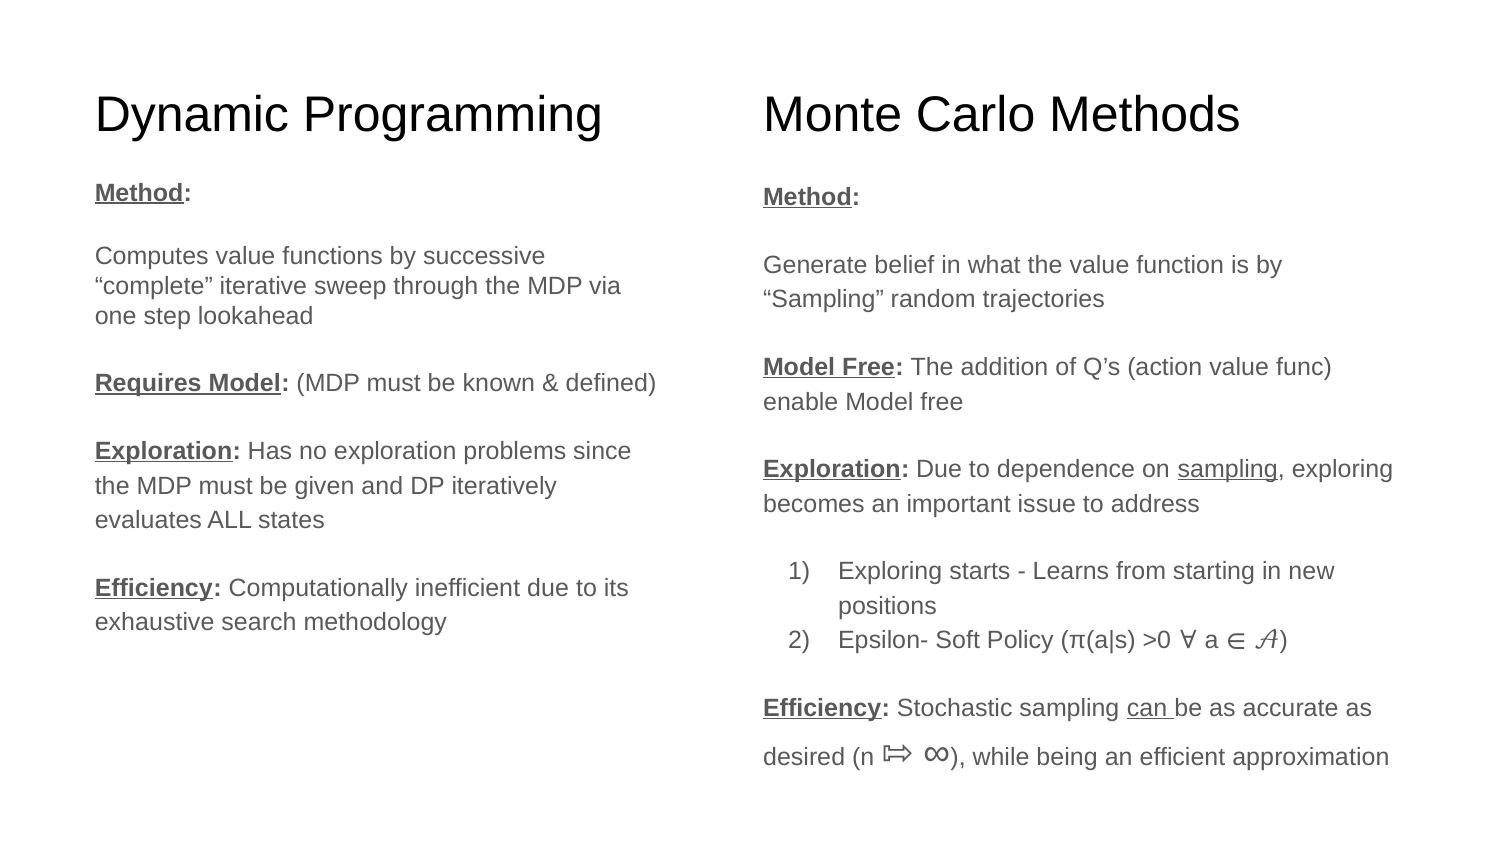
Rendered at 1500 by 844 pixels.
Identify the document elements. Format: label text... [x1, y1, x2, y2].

title Monte Carlo Methods [748, 32, 1415, 157]
list Method: Generate belief in what the value function is by “Sampling” random trajectories Model Free: The addition of Q’s (action value func) enable Model free Exploration: Due to dependence on sampling, exploring becomes an important issue to address Exploring starts - Learns from starting in new positions Epsilon- Soft Policy (π(a|s) >0 ∀ a ∈ 𝒜) Efficiency: Stochastic sampling can be as accurate as desired (n ⇰ ∞), while being an efficient approximation [748, 161, 1415, 797]
title Dynamic Programming [79, 32, 711, 157]
list Method: Computes value functions by successive “complete” iterative sweep through the MDP via one step lookahead Requires Model: (MDP must be known & defined) Exploration: Has no exploration problems since the MDP must be given and DP iteratively evaluates ALL states Efficiency: Computationally inefficient due to its exhaustive search methodology [79, 161, 681, 683]
